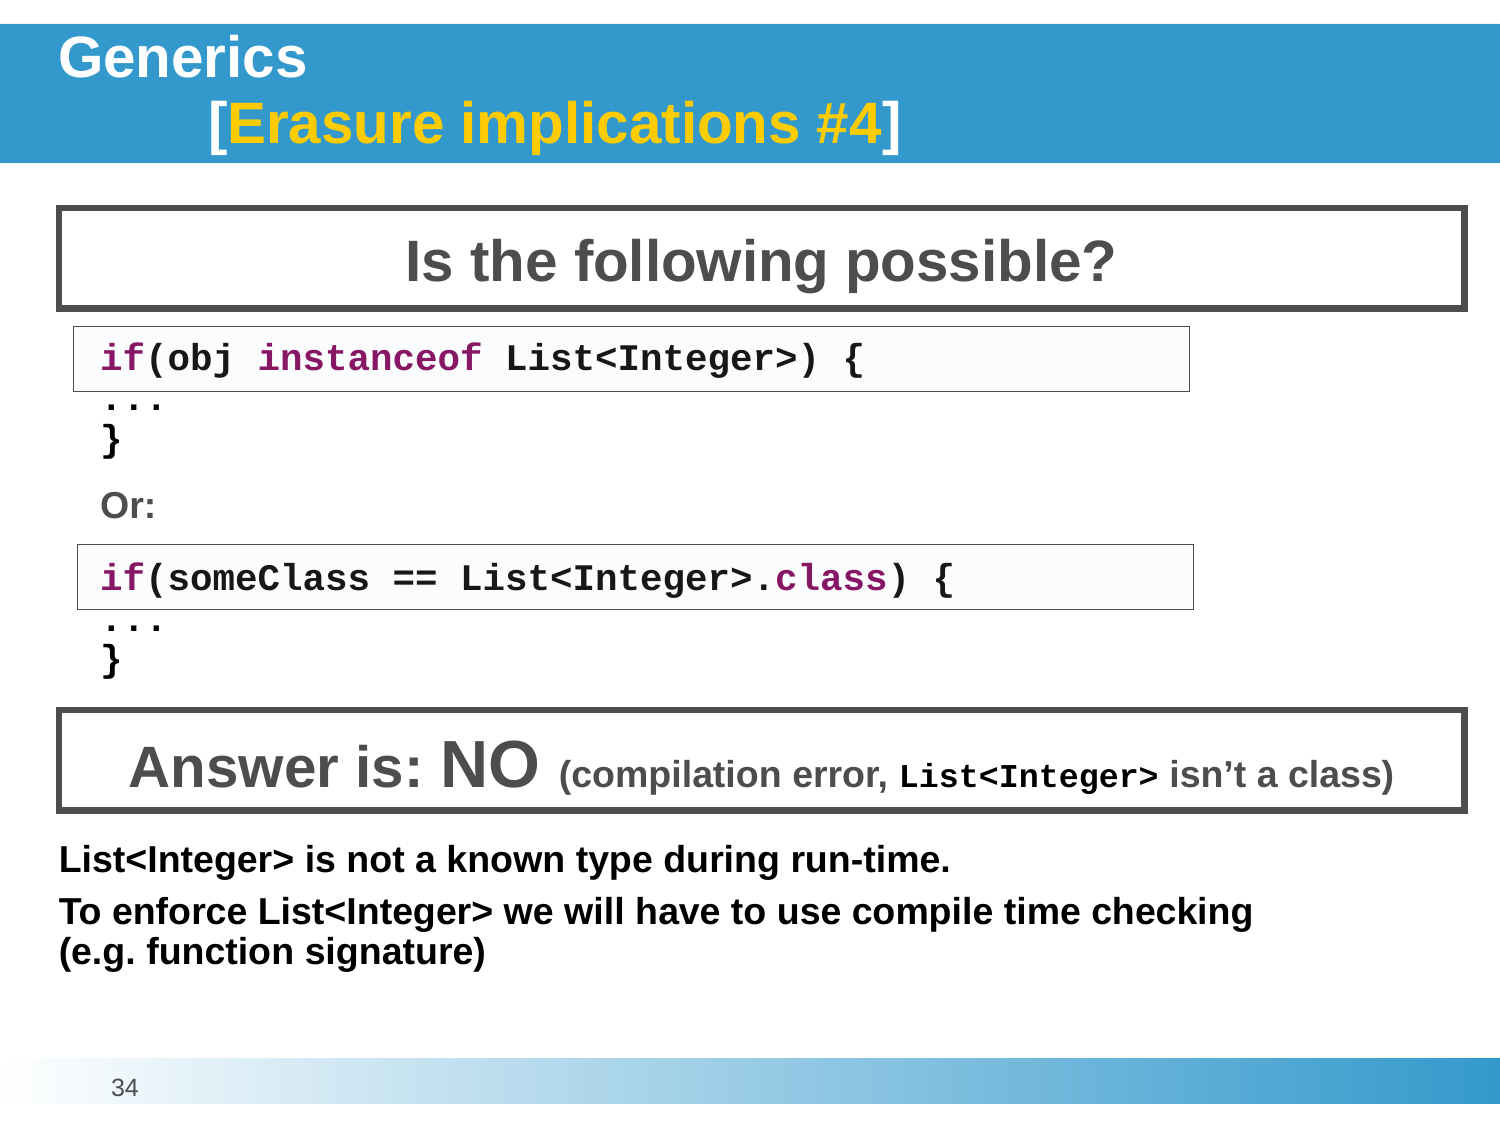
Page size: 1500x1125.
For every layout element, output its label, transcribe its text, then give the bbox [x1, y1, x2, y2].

text_box List<Integer> is not a known type during run-time. To enforce List<Integer> we will have to use compile time checking (e.g. function signature) [58, 840, 1465, 1025]
text_box if(obj instanceof List<Integer>) { ... } Or: if(someClass == List<Integer>.class) { ... } [100, 338, 1394, 680]
text_box Answer is: NO (compilation error, List<Integer> isn’t a class) [58, 710, 1465, 811]
text_box [73, 326, 1190, 392]
text_box [76, 544, 1193, 610]
text_box Is the following possible? [58, 207, 1465, 309]
slide_number 34 [45, 1074, 205, 1122]
title Generics [Erasure implications #4] [0, 23, 1500, 164]
